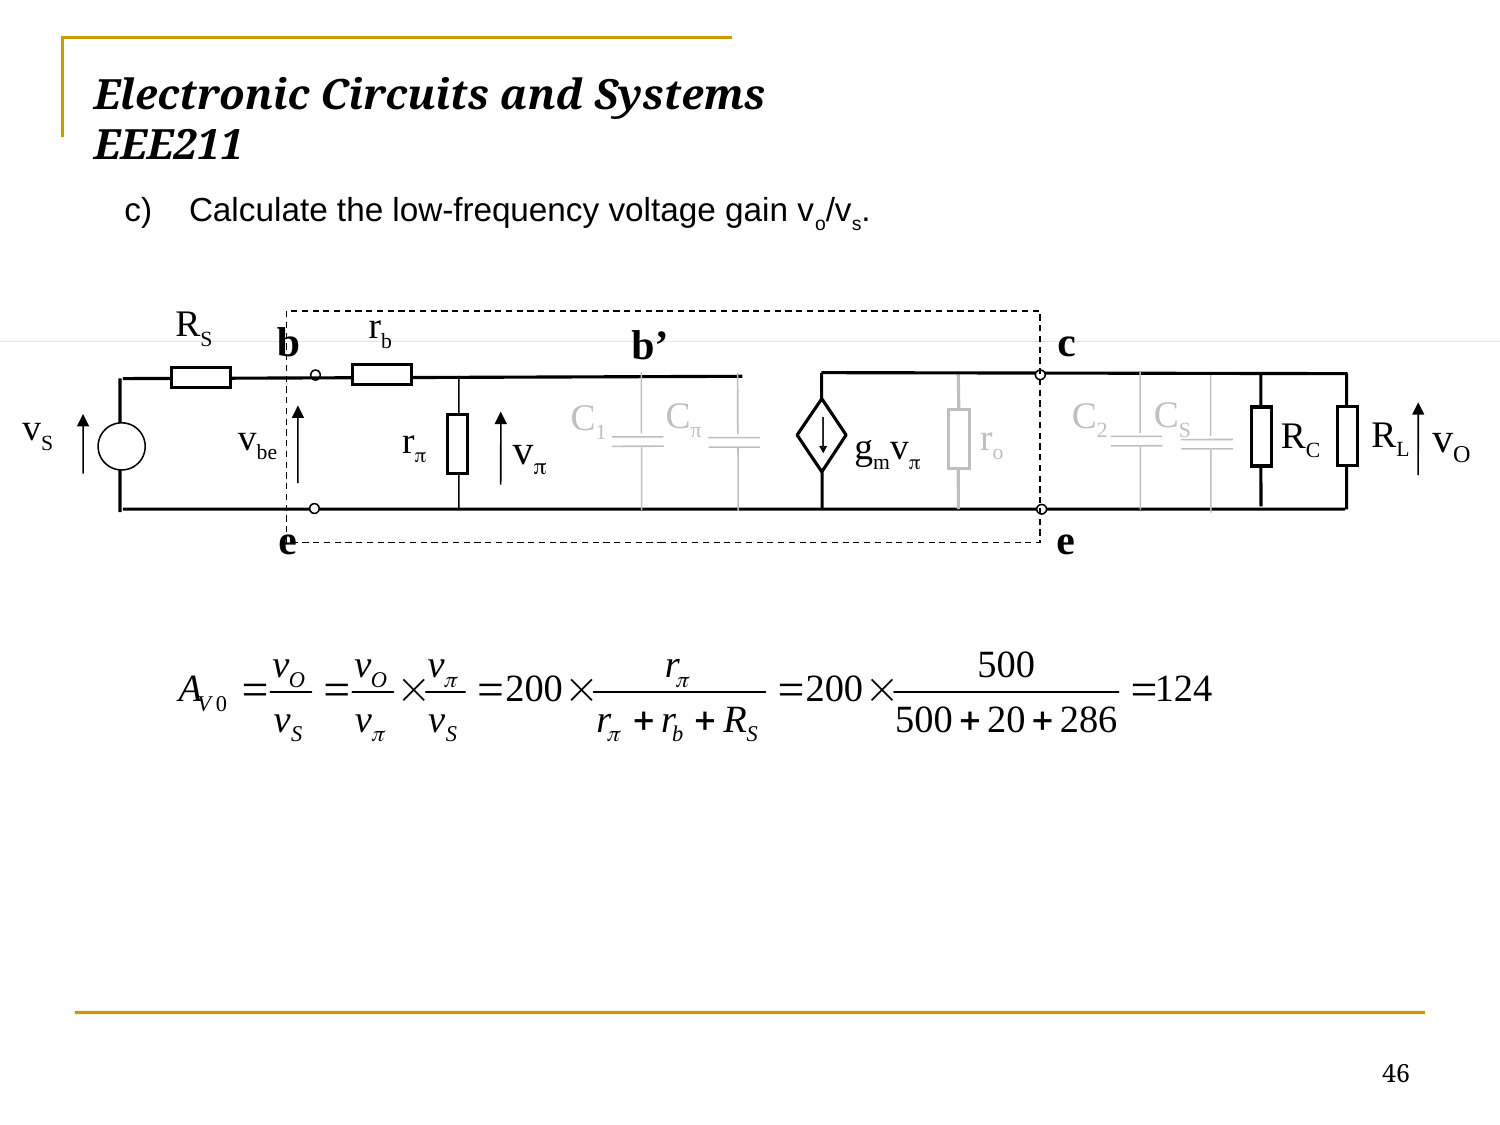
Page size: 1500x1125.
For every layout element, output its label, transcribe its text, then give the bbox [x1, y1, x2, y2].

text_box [169, 640, 1220, 751]
text_box C1 [570, 392, 606, 444]
text_box [98, 422, 146, 470]
text_box CS [1167, 390, 1175, 442]
text_box [1041, 504, 1047, 515]
text_box [171, 367, 231, 388]
text_box r [402, 416, 443, 468]
slide_number 46 [1074, 1023, 1426, 1100]
text_box vbe [237, 412, 286, 465]
text_box rb [368, 301, 410, 311]
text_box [611, 372, 664, 511]
text_box e [1056, 512, 1070, 563]
text_box [1337, 406, 1358, 466]
text_box [1412, 402, 1425, 476]
text_box e [278, 512, 292, 563]
text_box [1251, 407, 1272, 467]
text_box c [1057, 315, 1076, 366]
text_box vS [22, 403, 86, 455]
text_box RL [1419, 409, 1426, 461]
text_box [1180, 374, 1234, 513]
title Electronic Circuits and Systems EEE211 [78, 60, 1418, 152]
text_box [76, 414, 90, 474]
text_box C2 [1071, 391, 1105, 443]
text_box RC [1280, 410, 1321, 462]
text_box [1041, 370, 1046, 380]
text_box c) Calculate the low-frequency voltage gain vo/vs. [109, 181, 935, 242]
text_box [1110, 371, 1163, 510]
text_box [707, 372, 761, 512]
text_box vO [1432, 410, 1476, 468]
text_box RS [175, 299, 239, 351]
text_box b [276, 314, 286, 365]
text_box [447, 414, 468, 474]
text_box [286, 311, 1041, 543]
text_box RL [1371, 409, 1418, 461]
